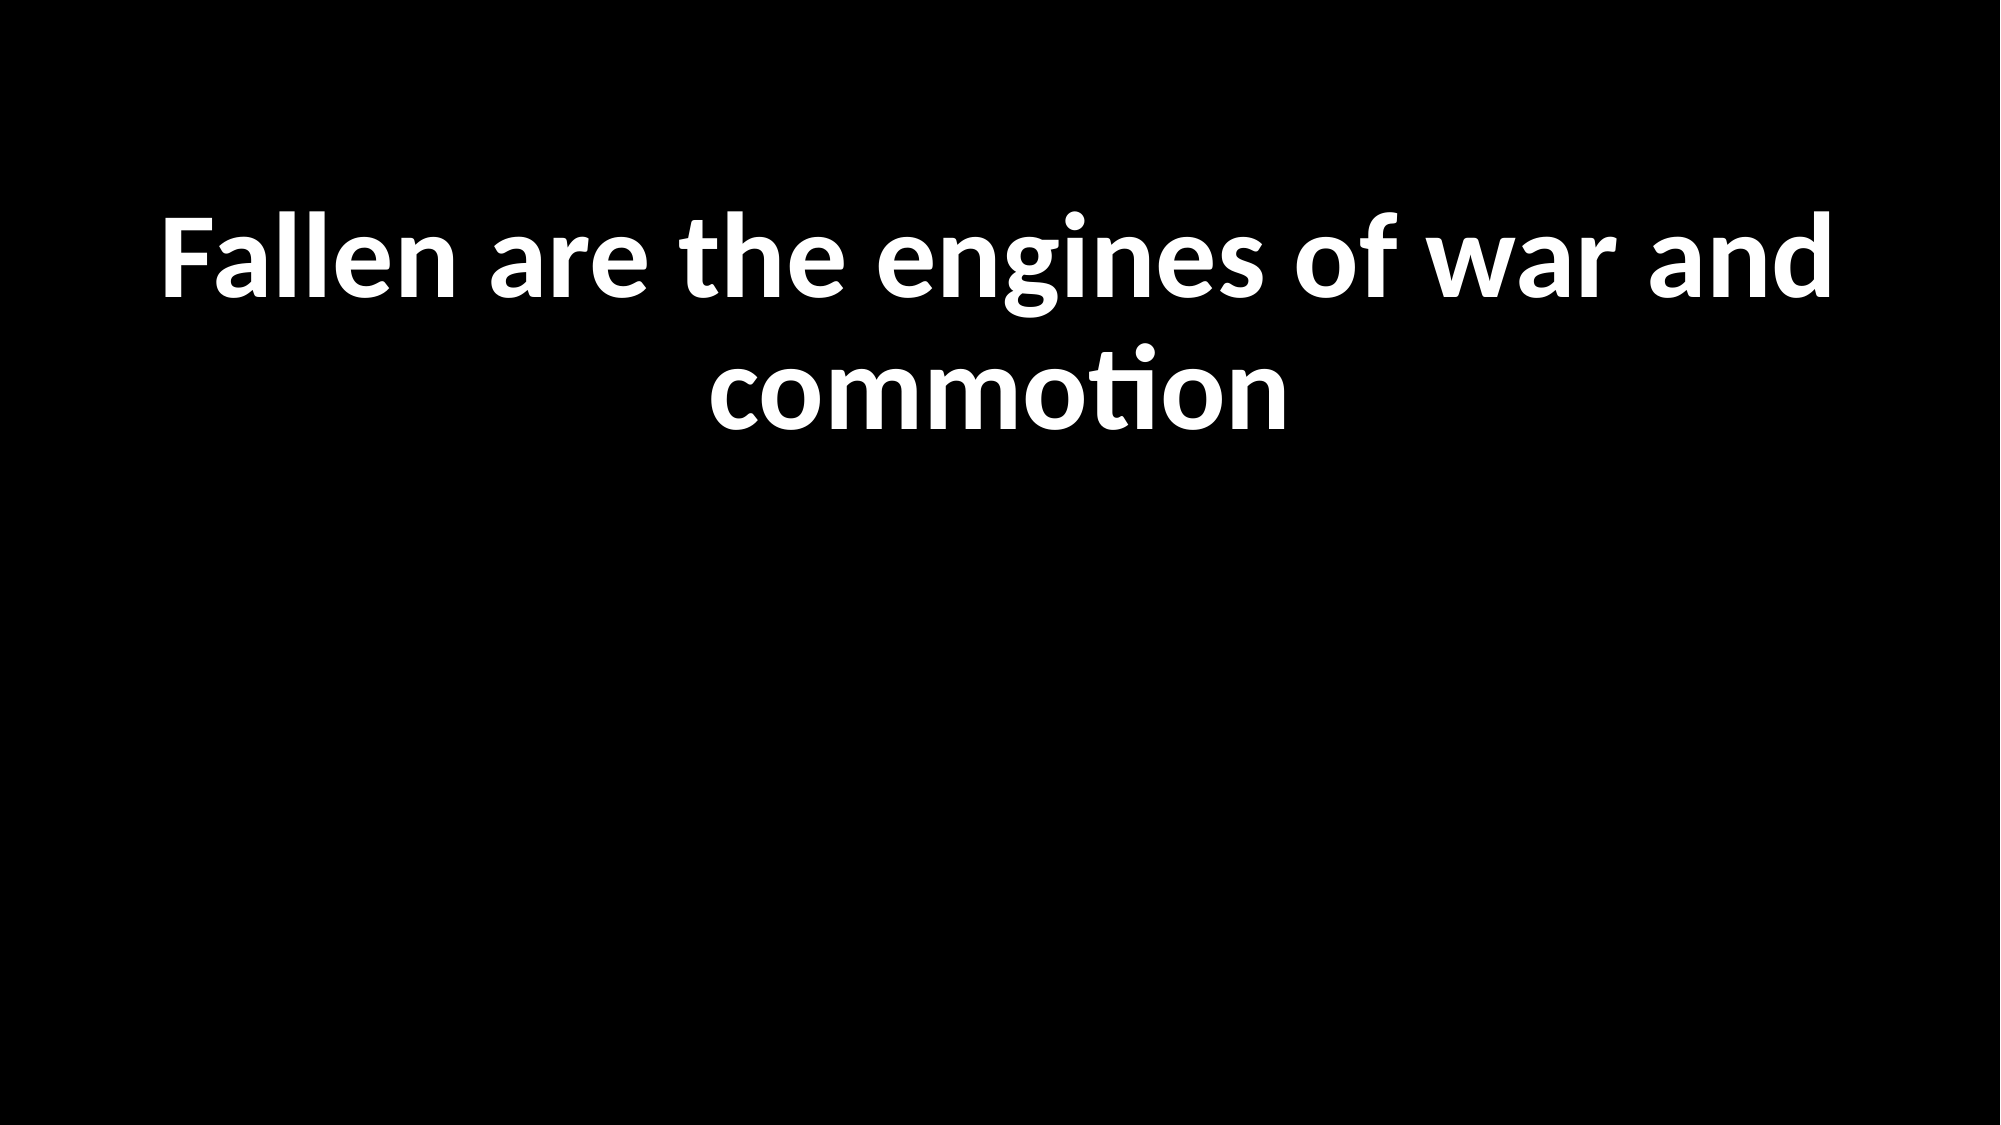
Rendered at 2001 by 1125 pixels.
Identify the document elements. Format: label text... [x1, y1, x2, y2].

list Fallen are the engines of war and commotion [0, 109, 2000, 464]
